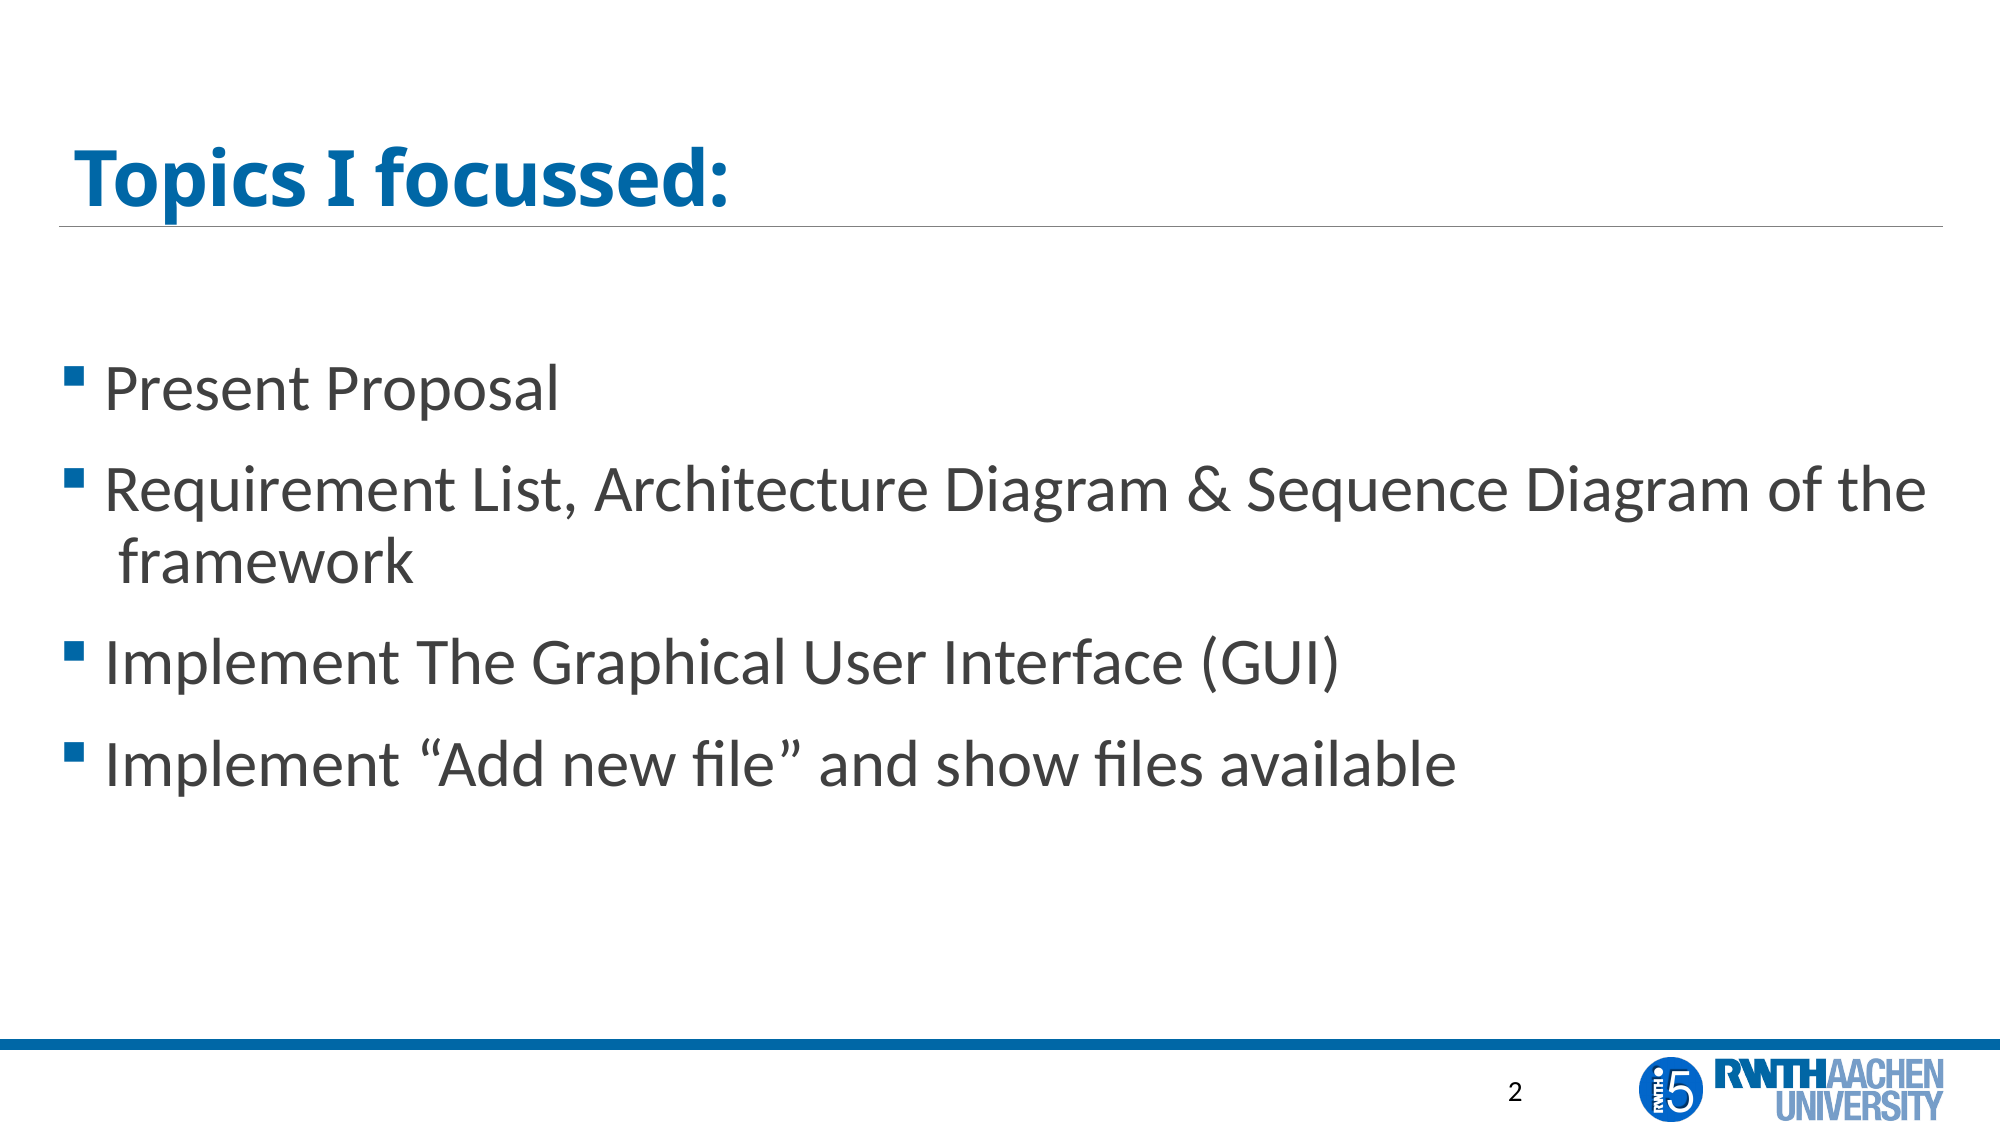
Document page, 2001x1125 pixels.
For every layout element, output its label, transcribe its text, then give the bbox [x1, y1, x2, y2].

list Present Proposal Requirement List, Architecture Diagram & Sequence Diagram of the framework Implement The Graphical User Interface (GUI) Implement “Add new file” and show files available [58, 236, 1944, 963]
title Topics I focussed: [58, 135, 1944, 230]
picture [1639, 1057, 1703, 1122]
picture [1715, 1058, 1944, 1122]
slide_number 2 [1407, 1059, 1623, 1120]
